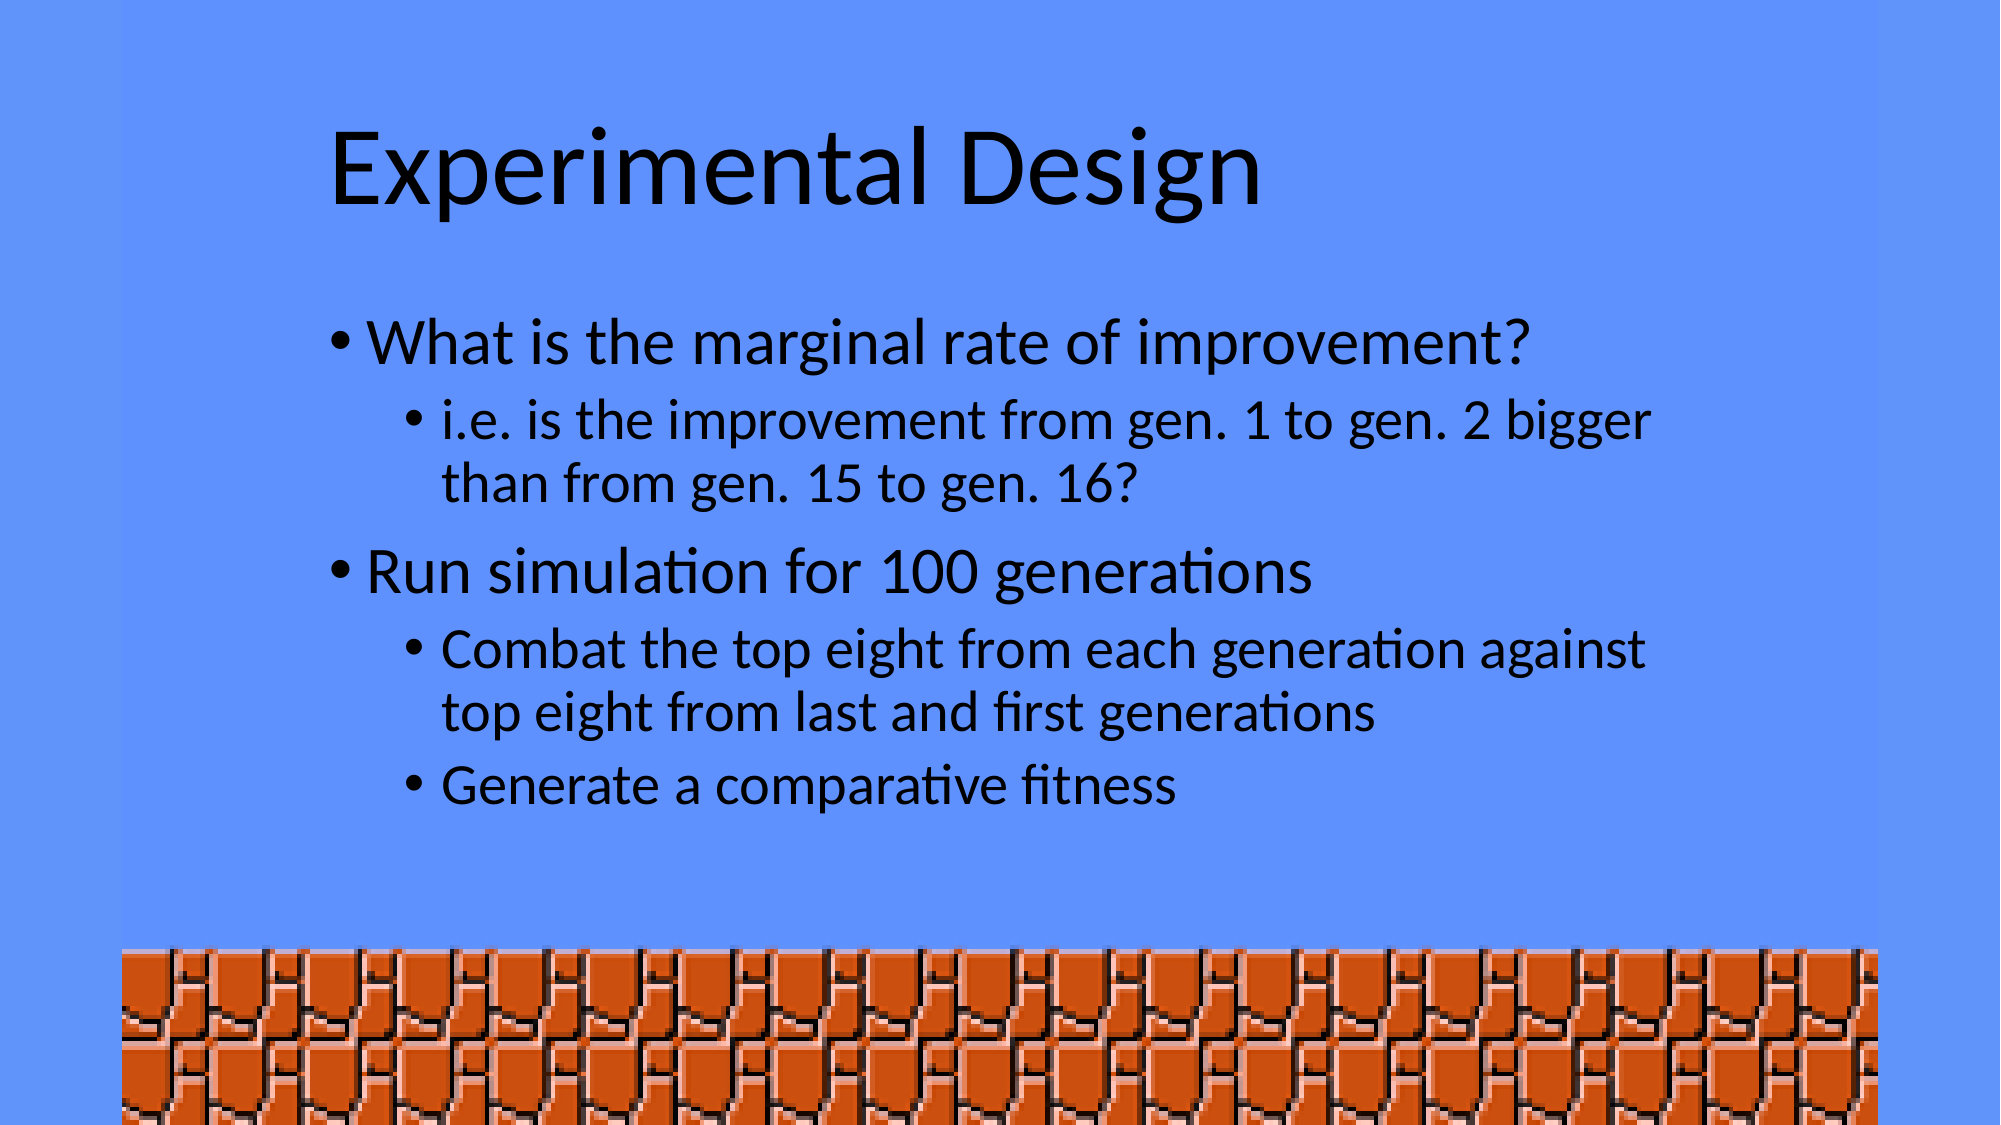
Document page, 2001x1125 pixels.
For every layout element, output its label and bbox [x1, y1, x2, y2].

picture [122, 0, 1878, 1125]
